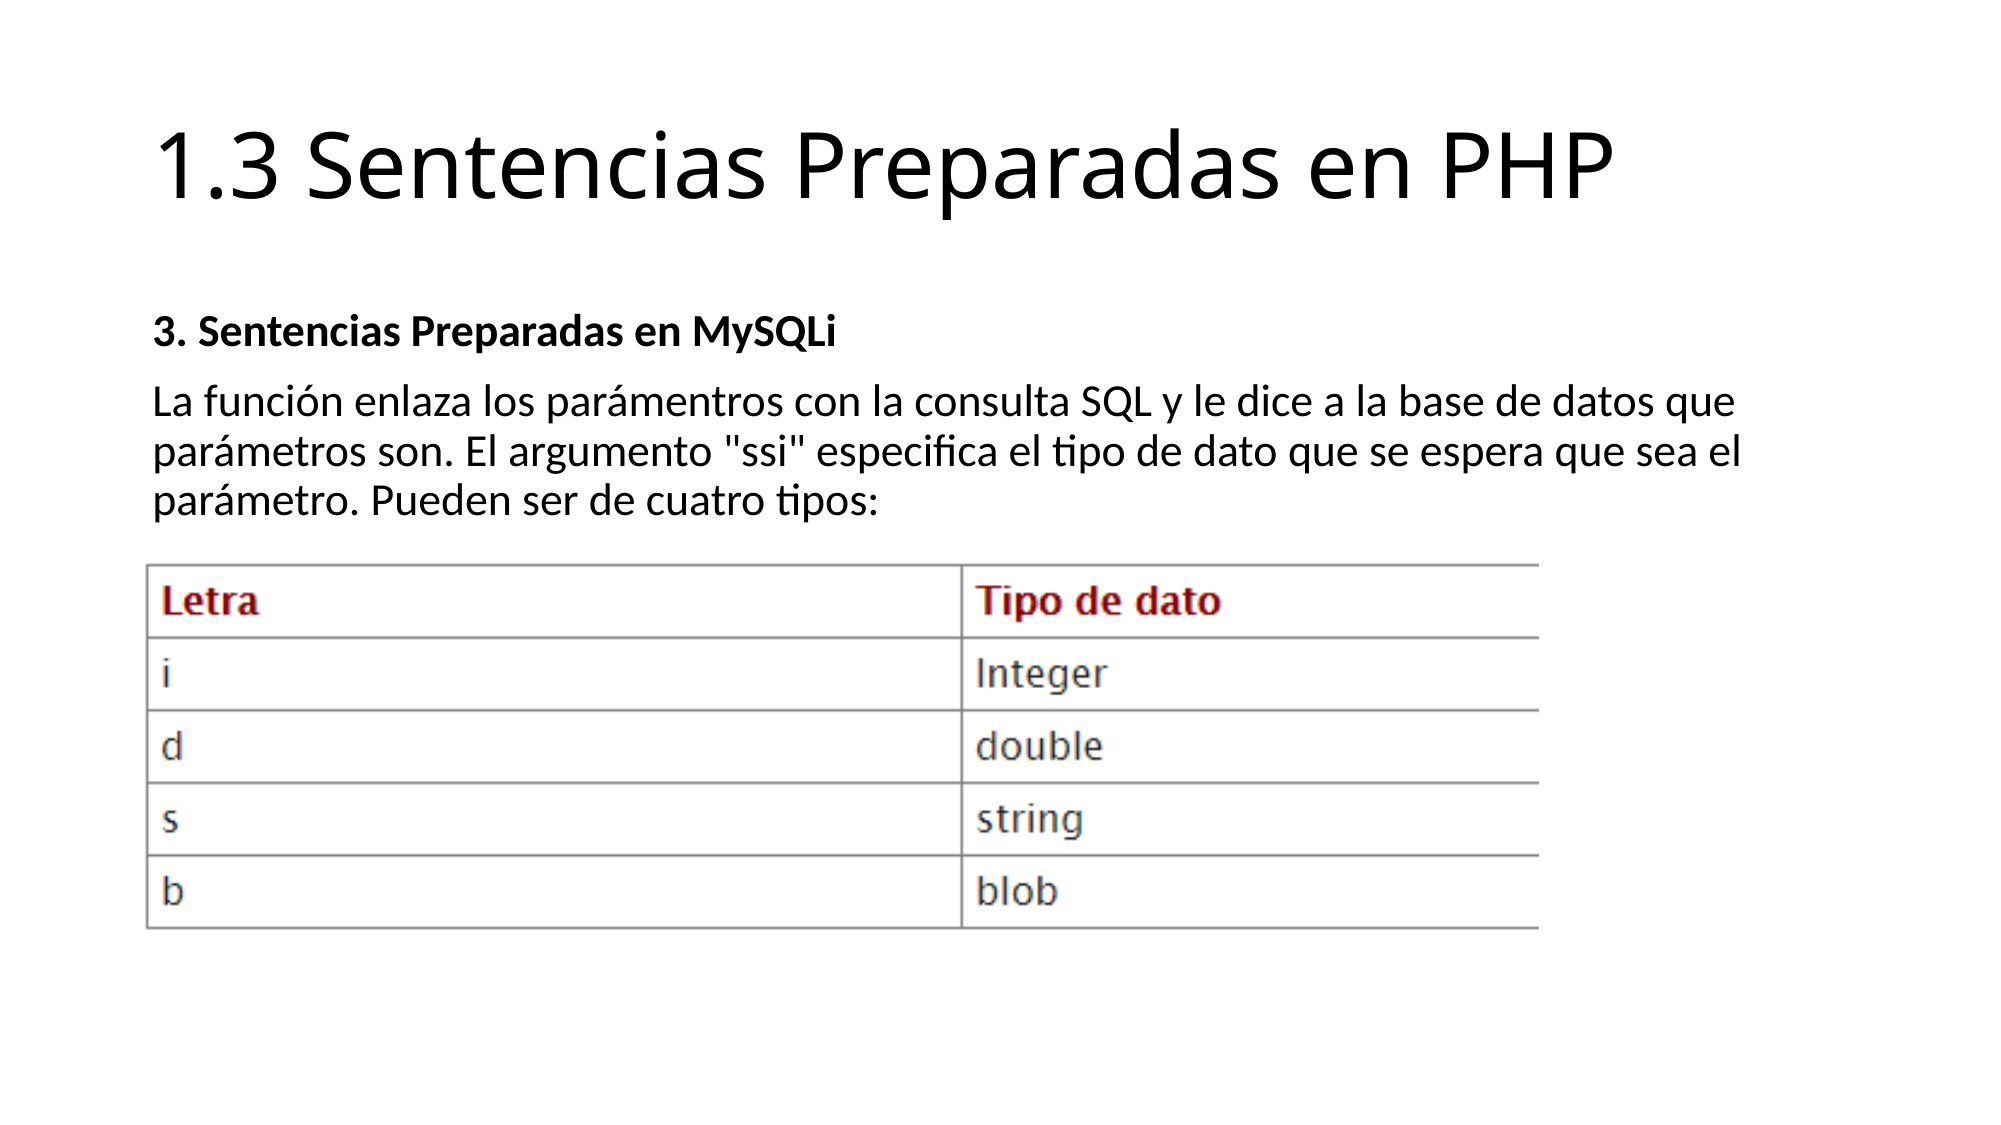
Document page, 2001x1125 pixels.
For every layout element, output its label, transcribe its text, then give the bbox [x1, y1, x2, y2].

picture [137, 555, 1539, 942]
list 3. Sentencias Preparadas en MySQLi La función enlaza los parámentros con la consulta SQL y le dice a la base de datos que parámetros son. El argumento "ssi" especifica el tipo de dato que se espera que sea el parámetro. Pueden ser de cuatro tipos: [137, 299, 1863, 1014]
title 1.3 Sentencias Preparadas en PHP [137, 59, 1863, 278]
